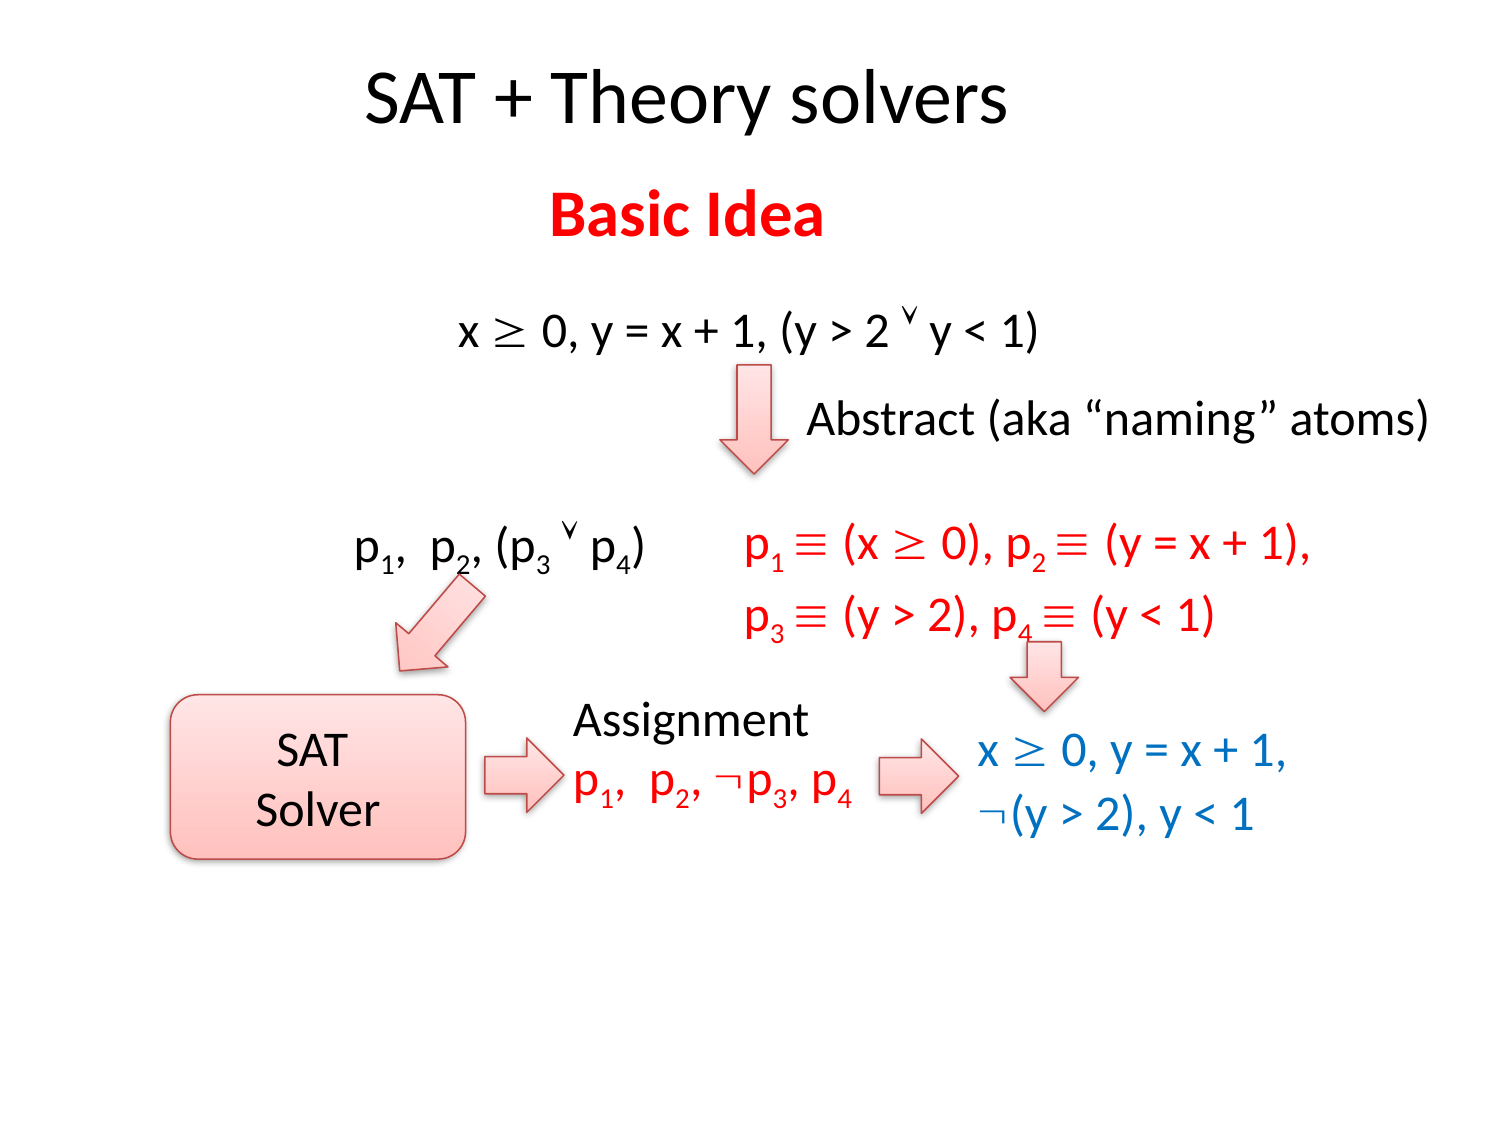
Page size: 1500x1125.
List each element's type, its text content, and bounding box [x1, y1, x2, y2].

text_box x  0, y = x + 1, (y > 2  y < 1) [67, 304, 1443, 359]
list Basic Idea [0, 162, 1375, 526]
text_box SAT Solver [169, 693, 467, 860]
text_box x  0, y = x + 1, (y > 2), y < 1 [977, 723, 1303, 842]
text_box [719, 364, 790, 475]
text_box p1  (x  0), p2  (y = x + 1), p3  (y > 2), p4  (y < 1) [743, 510, 1356, 644]
text_box [484, 737, 565, 814]
text_box [1009, 640, 1080, 713]
text_box p1, p2, (p3  p4) [353, 512, 711, 575]
title SAT + Theory solvers [0, 37, 1375, 147]
text_box Assignment p1, p2, p3, p4 [573, 692, 930, 809]
text_box [878, 738, 960, 815]
text_box Abstract (aka “naming” atoms) [806, 392, 1480, 447]
text_box [394, 573, 486, 672]
